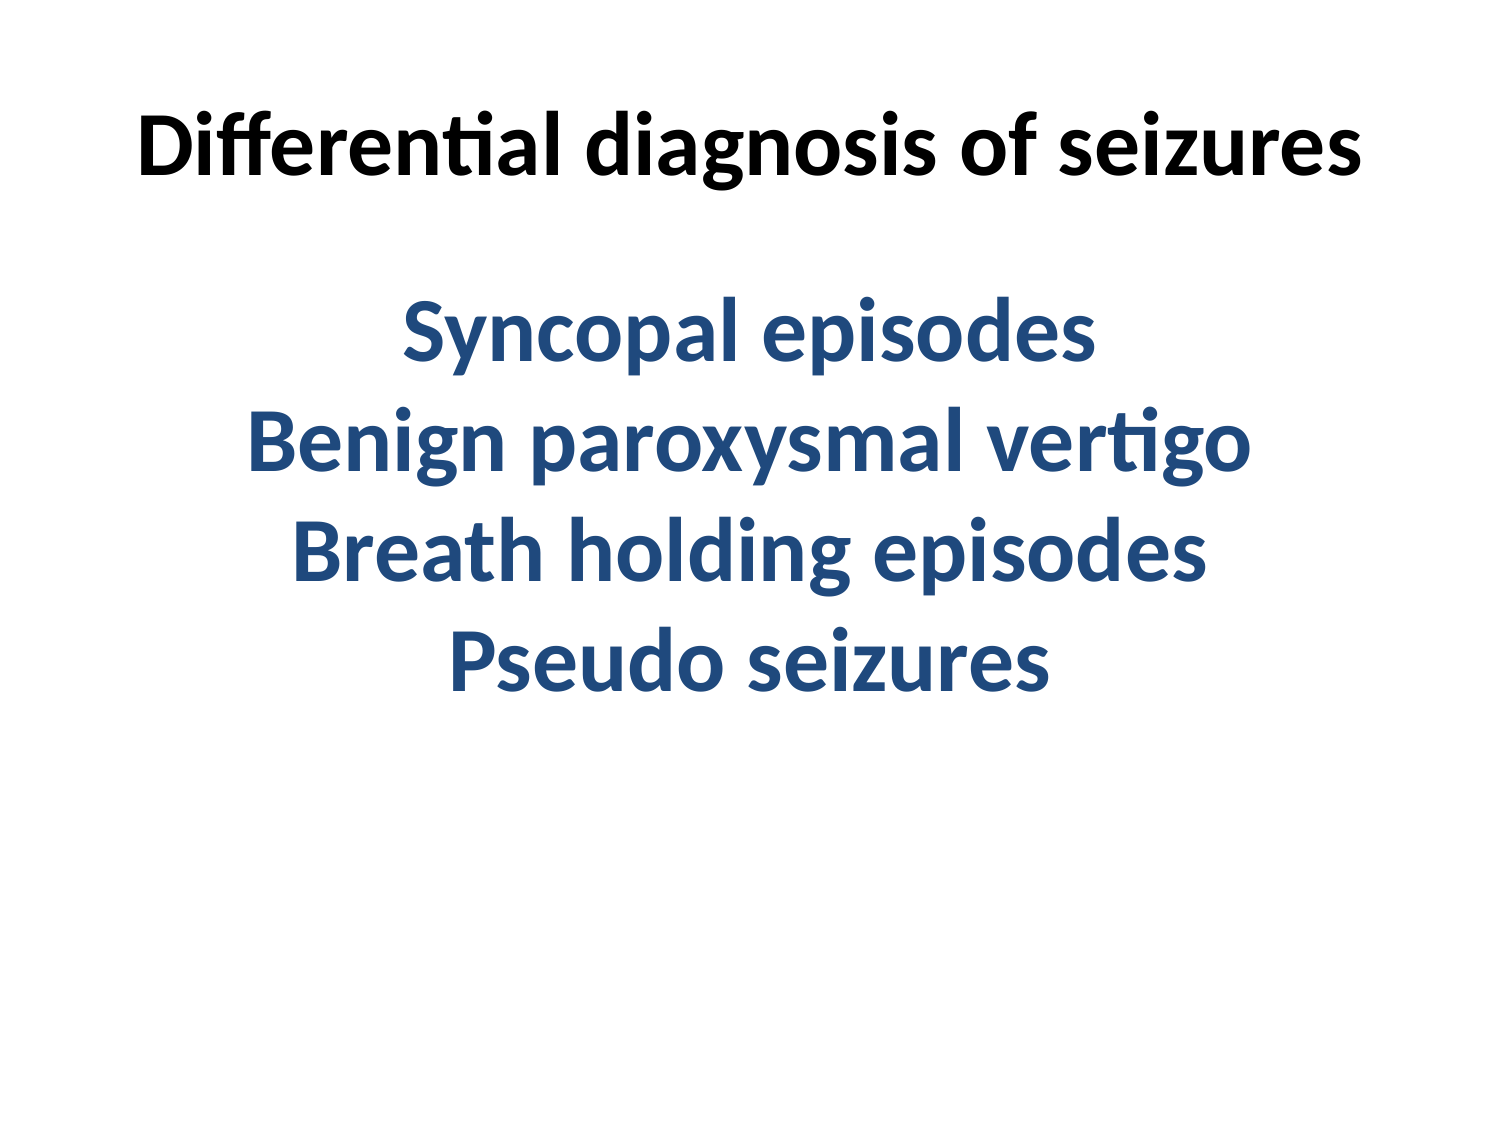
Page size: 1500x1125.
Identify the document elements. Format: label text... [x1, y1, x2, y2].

title Differential diagnosis of seizures [75, 45, 1425, 233]
list Syncopal episodes Benign paroxysmal vertigo Breath holding episodes Pseudo seizures [75, 262, 1425, 1005]
